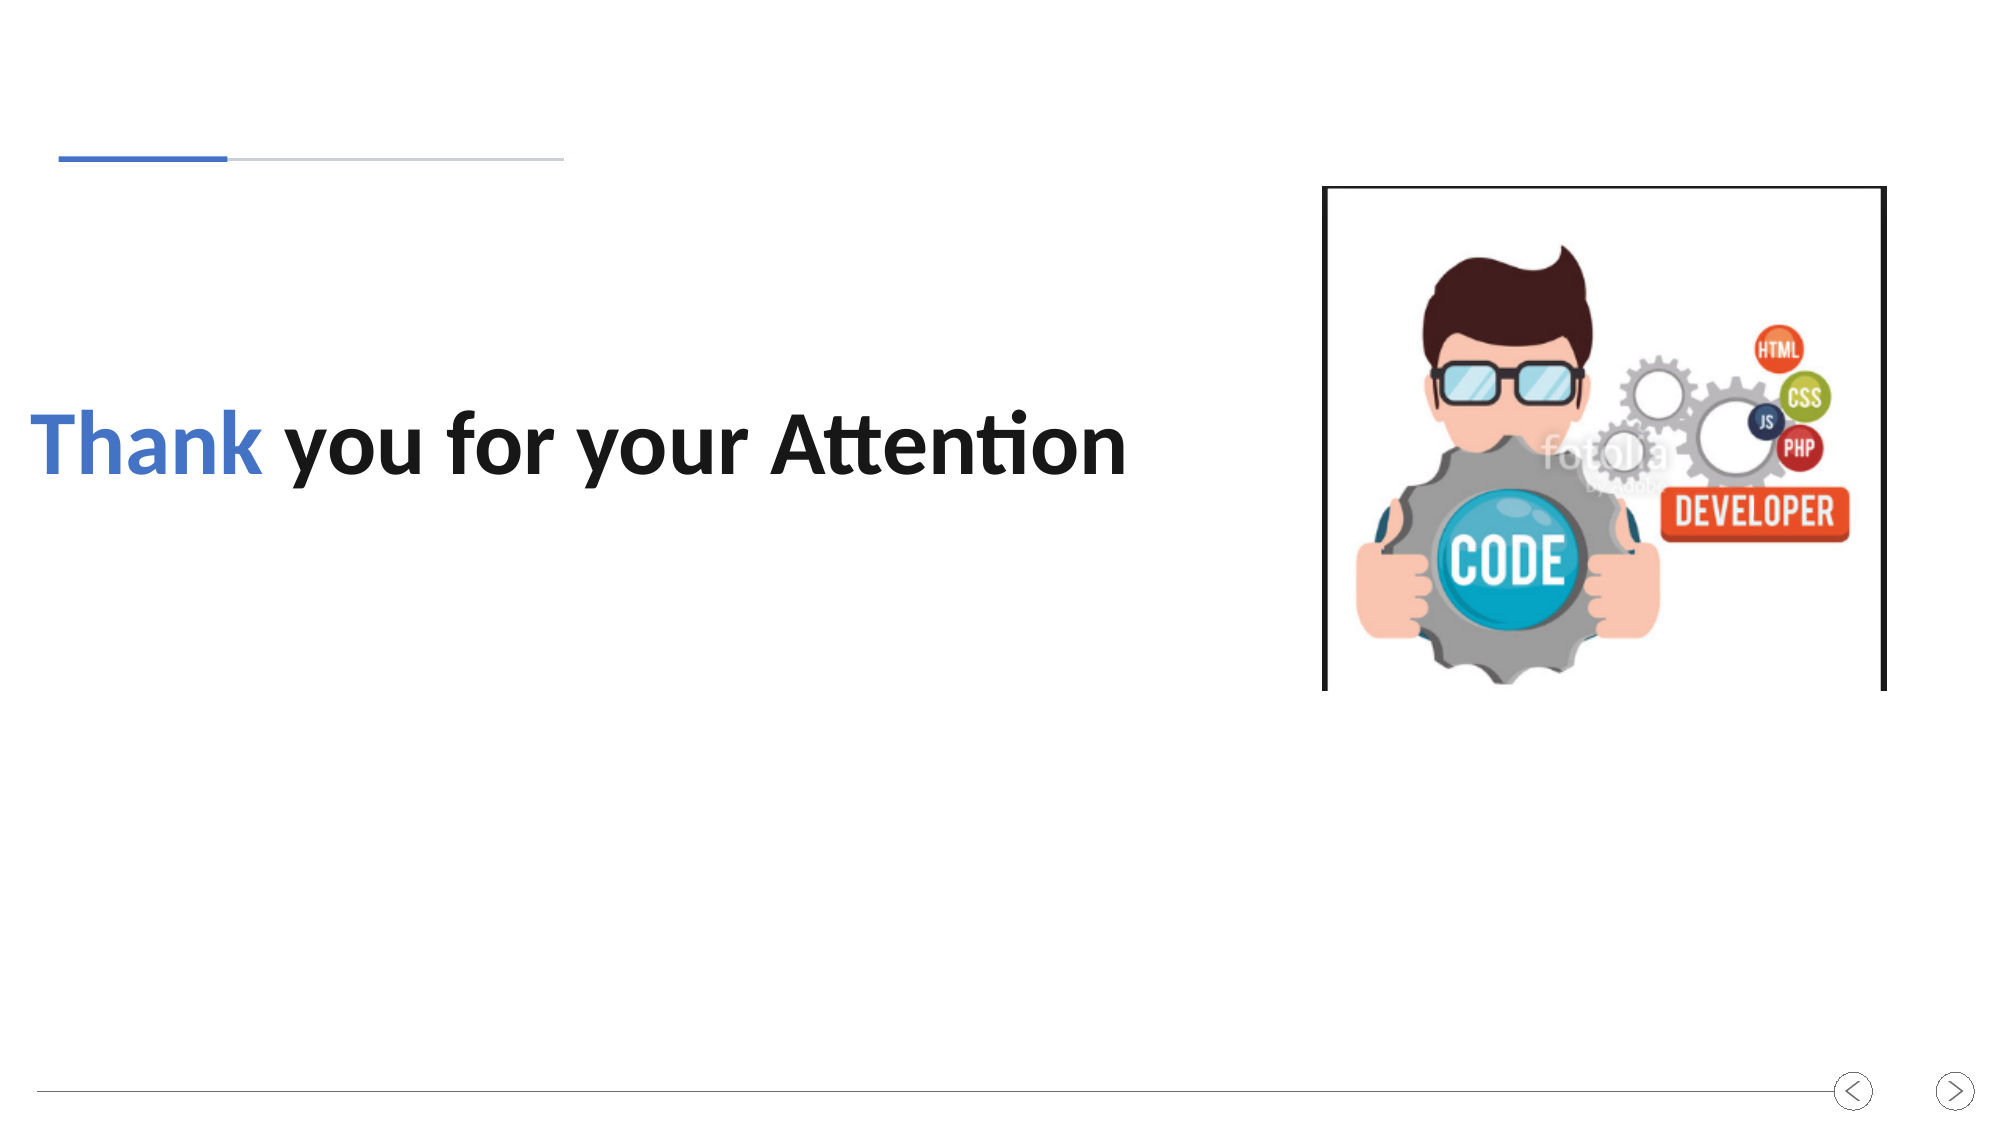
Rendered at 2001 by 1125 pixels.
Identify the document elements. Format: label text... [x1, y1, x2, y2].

text_box Thank you for your Attention [15, 375, 1322, 501]
picture [1322, 186, 1887, 691]
